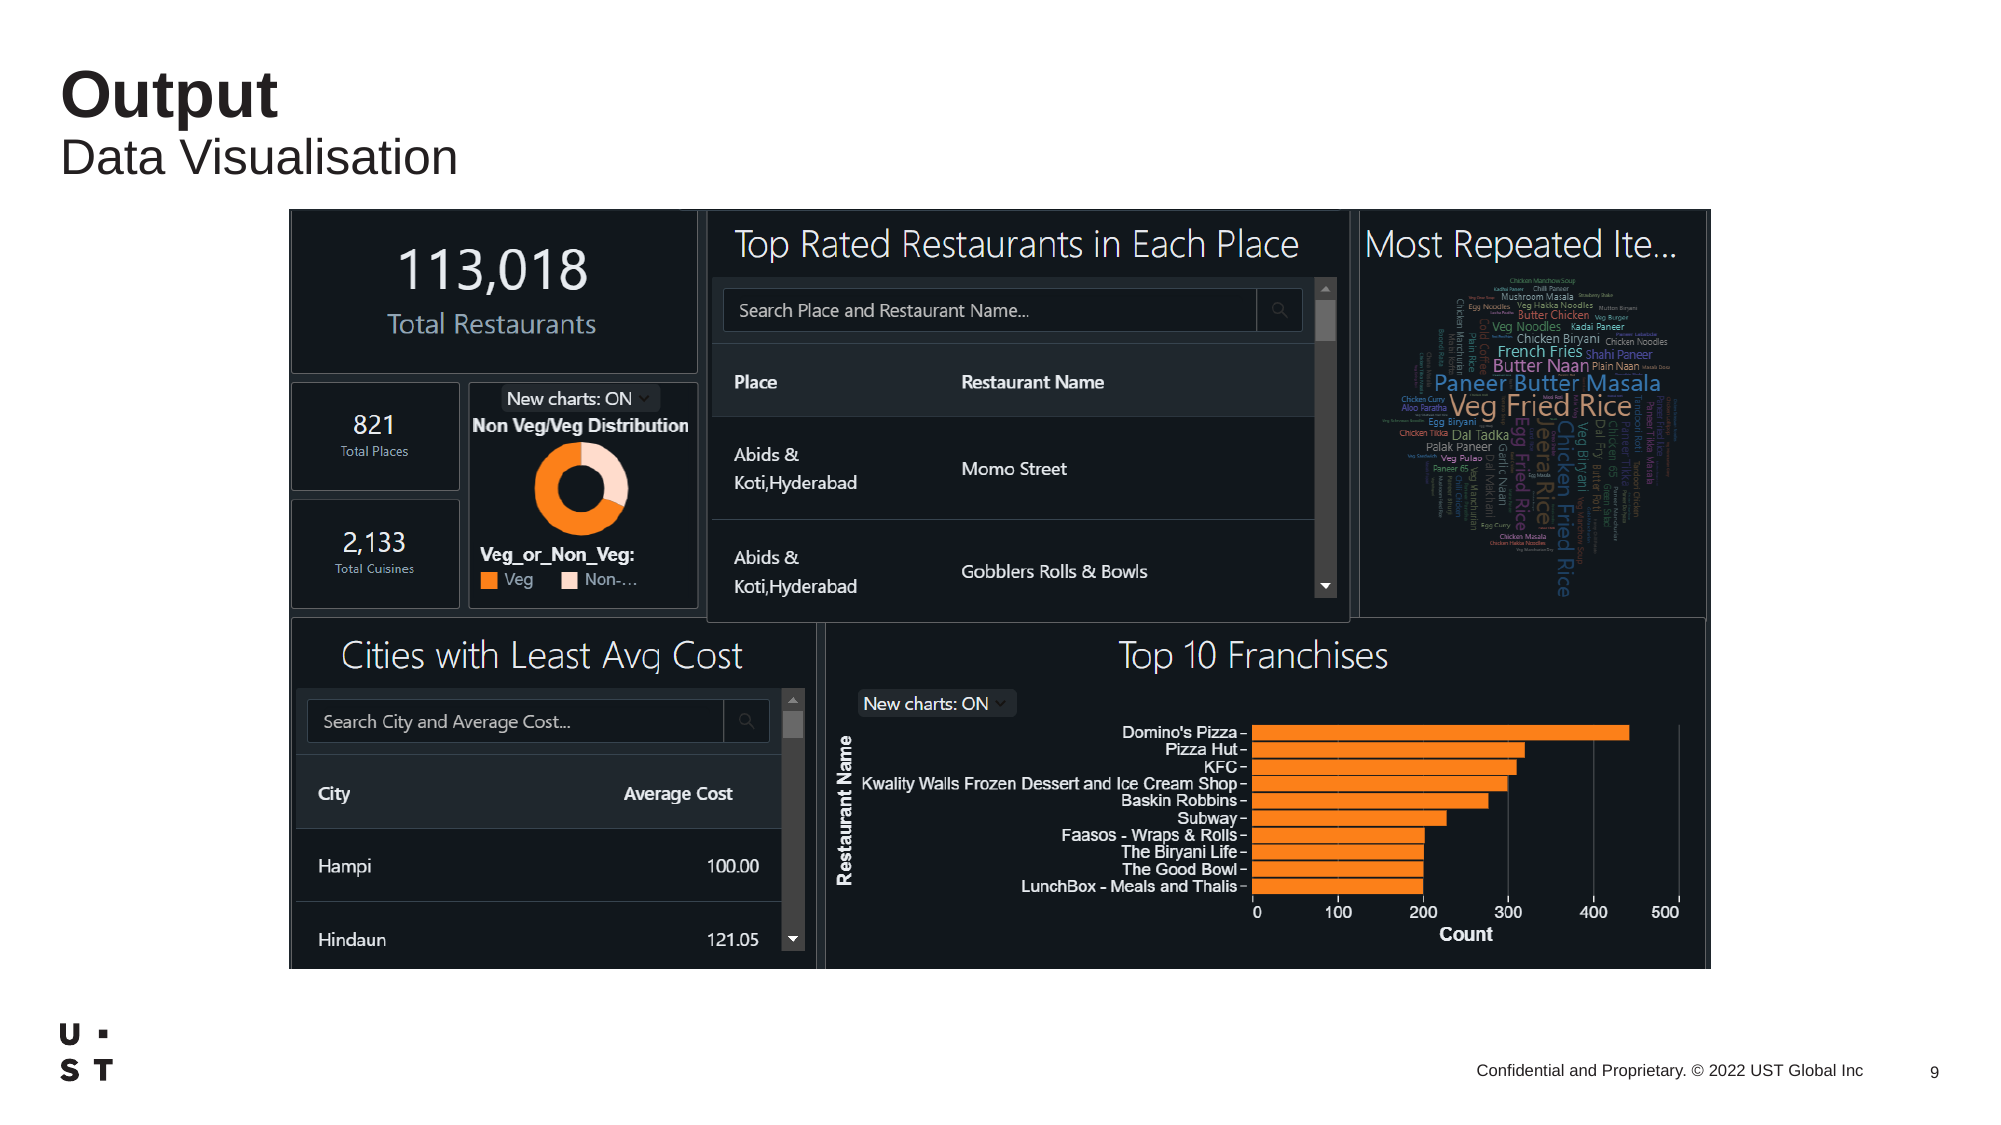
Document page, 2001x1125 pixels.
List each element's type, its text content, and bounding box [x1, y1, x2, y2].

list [288, 209, 1711, 970]
title Output Data Visualisation [60, 60, 1940, 210]
